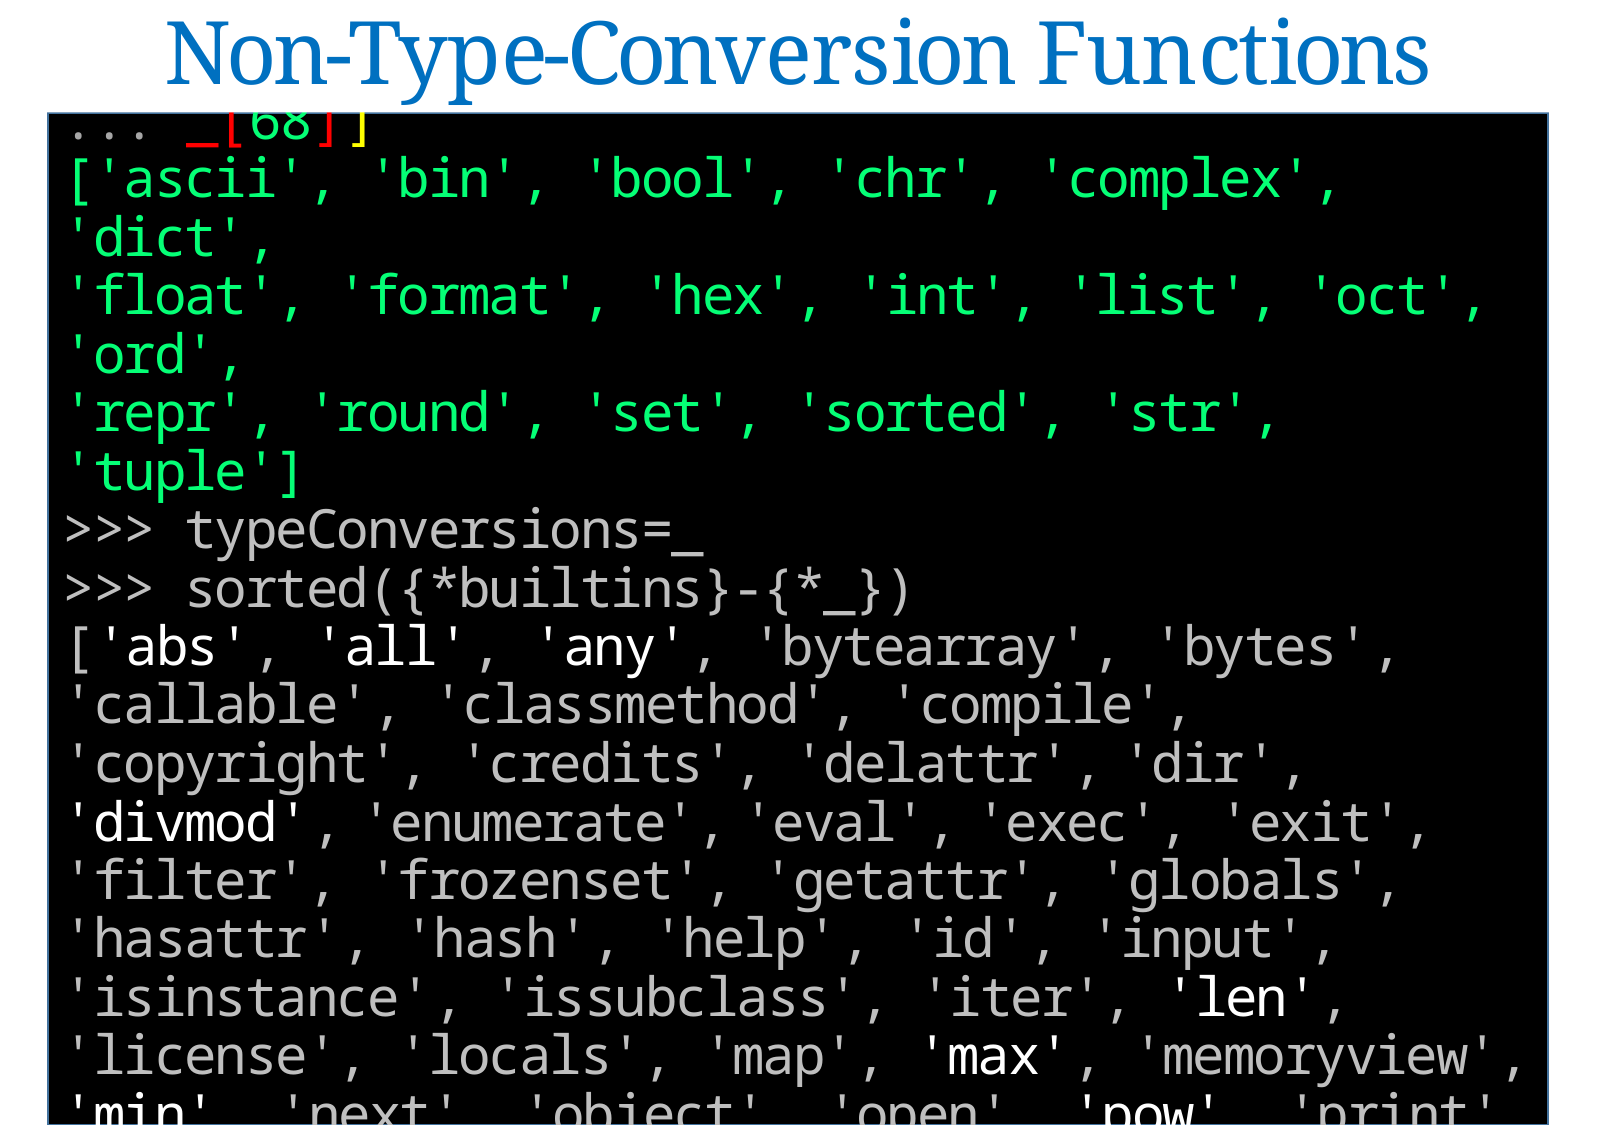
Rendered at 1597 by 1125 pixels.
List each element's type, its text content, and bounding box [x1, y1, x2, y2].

text_box Non-Type-Conversion Functions [0, 0, 1597, 113]
text_box ... _[41],_[49],_[51],_[57],_[59],_[60],_[63],_[65], ... _[68]] ['ascii', 'bin', 'bool', 'chr', 'complex', 'dict', 'float', 'format', 'hex', 'int', 'list', 'oct', 'ord', 'repr', 'round', 'set', 'sorted', 'str', 'tuple'] >>> typeConversions=_ >>> sorted({*builtins}-{*_}) ['abs', 'all', 'any', 'bytearray', 'bytes', 'callable', 'classmethod', 'compile', 'copyright', 'credits', 'delattr', 'dir', 'divmod', 'enumerate', 'eval', 'exec', 'exit', 'filter', 'frozenset', 'getattr', 'globals', 'hasattr', 'hash', 'help', 'id', 'input', 'isinstance', 'issubclass', 'iter', 'len', 'license', 'locals', 'map', 'max', 'memoryview', 'min', 'next', 'object', 'open', 'pow', 'print', 'property', 'quit', 'range', 'reversed', 'setattr', 'slice', 'staticmethod', 'sum', 'super', 'type', 'vars', 'zip'] [47, 113, 1549, 1125]
